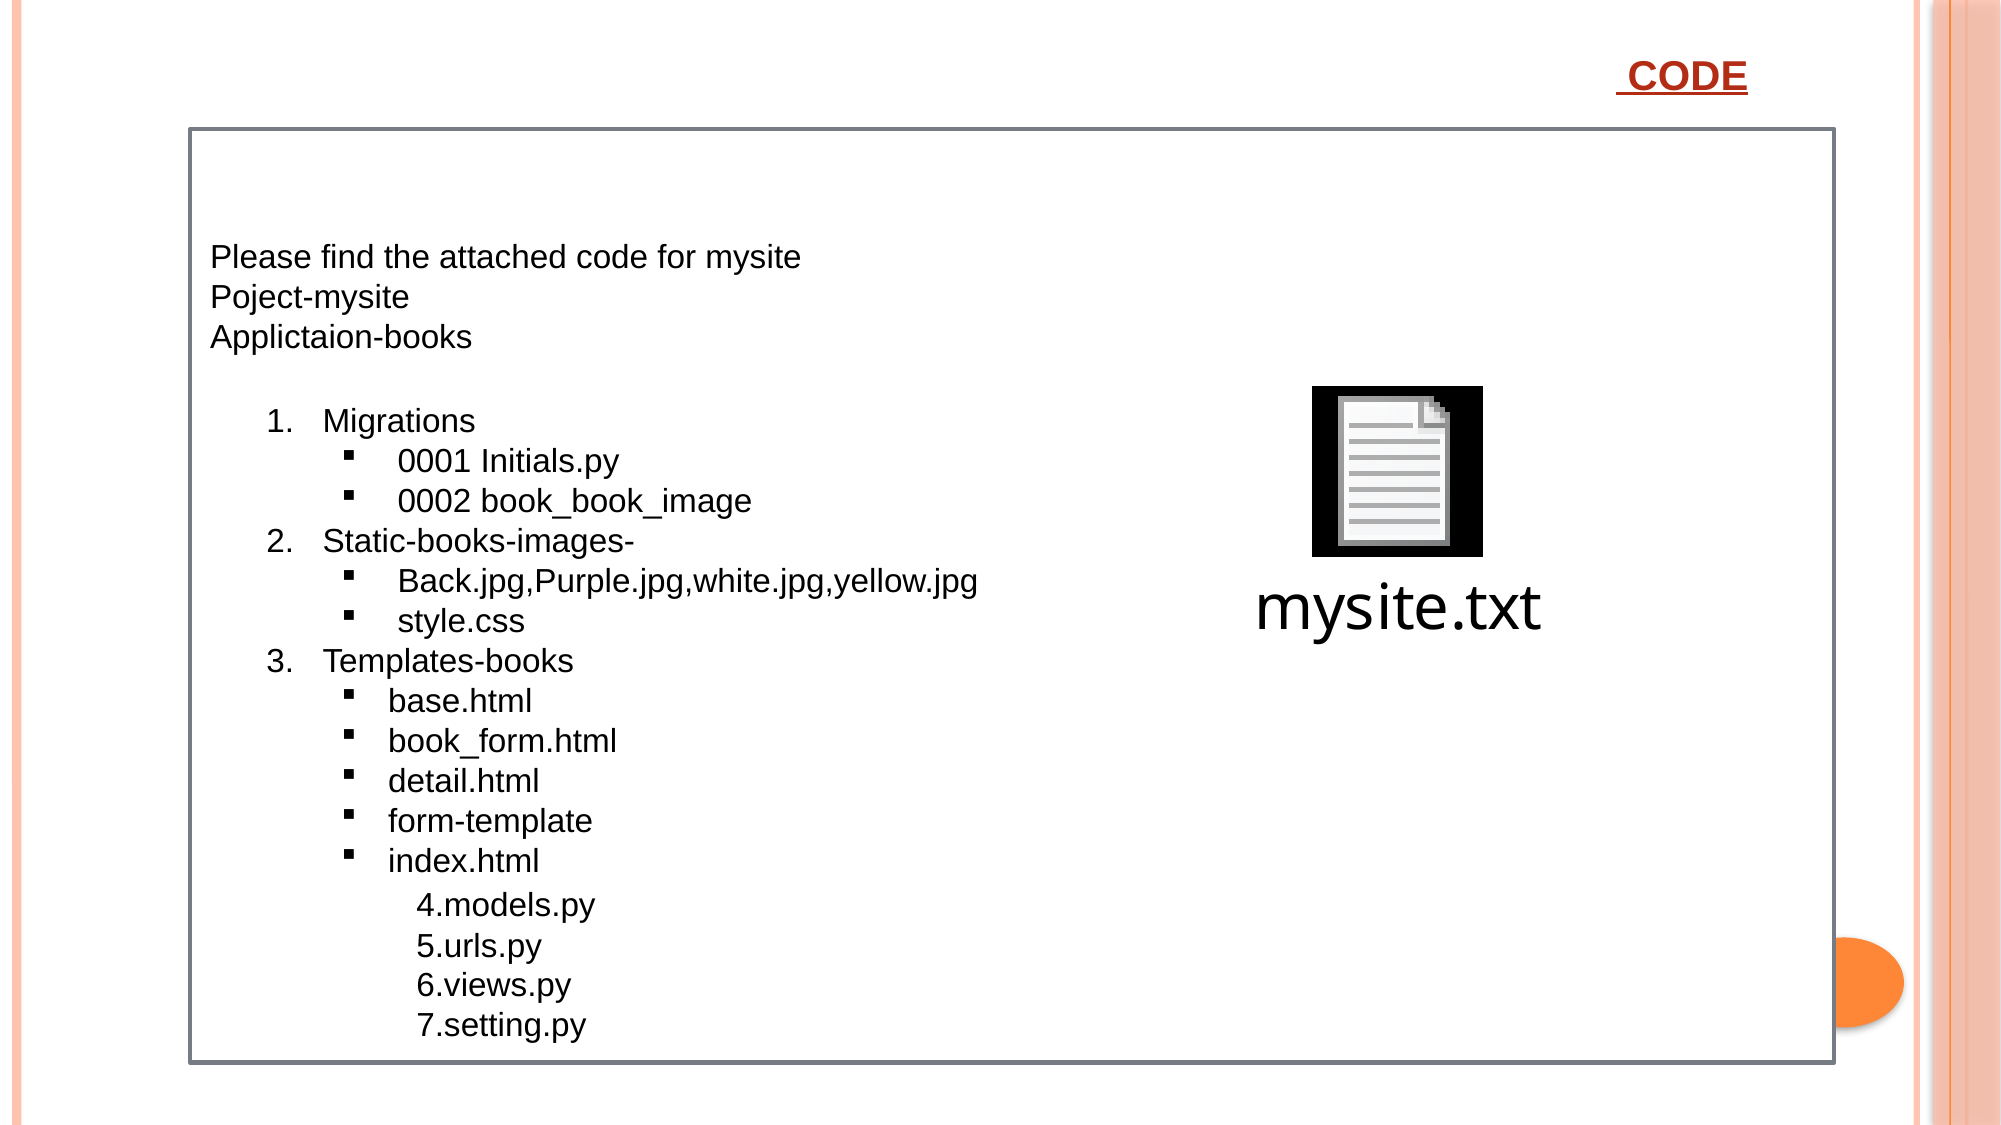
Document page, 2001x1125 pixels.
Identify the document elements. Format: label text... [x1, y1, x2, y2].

text_box CODE Please find the attached code for mysite Poject-mysite Applictaion-books Migrations 0001 Initials.py 0002 book_book_image Static-books-images- Back.jpg,Purple.jpg,white.jpg,yellow.jpg style.css Templates-books base.html book_form.html detail.html form-template index.html 4.models.py 5.urls.py 6.views.py 7.setting.py [101, 32, 1835, 1051]
text_box [188, 127, 1836, 1065]
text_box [1227, 386, 1567, 669]
